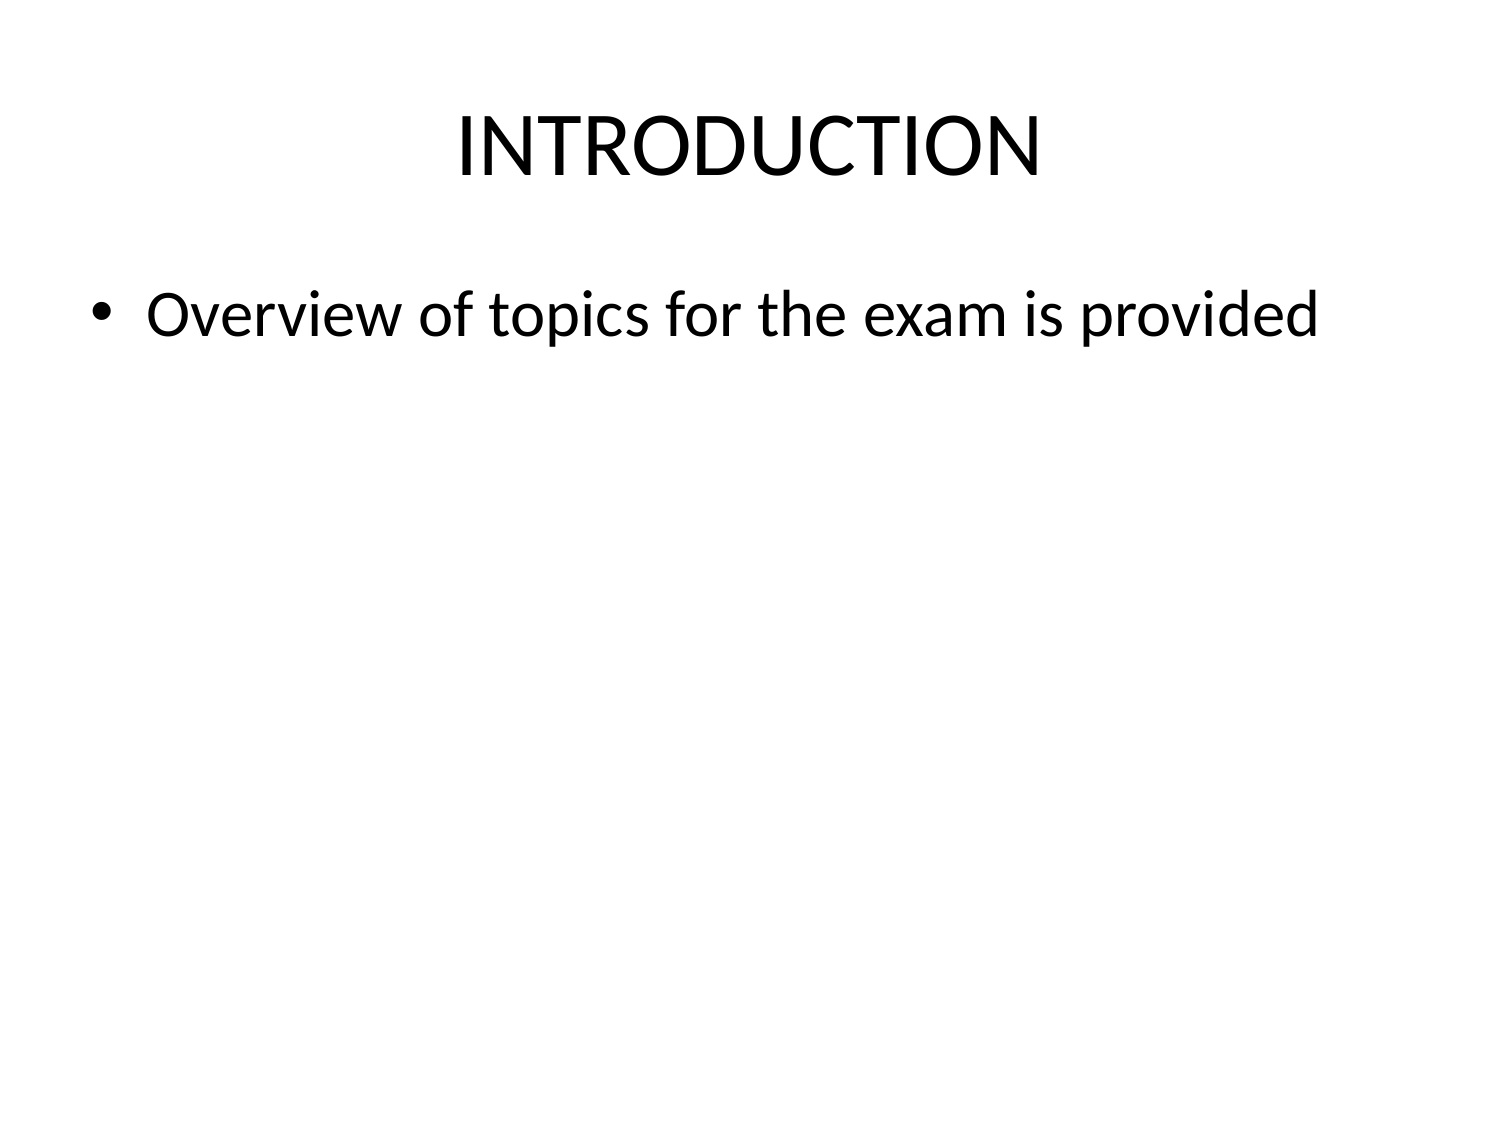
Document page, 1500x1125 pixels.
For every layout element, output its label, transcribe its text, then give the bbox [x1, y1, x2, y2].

list Overview of topics for the exam is provided [75, 262, 1425, 1005]
title INTRODUCTION [75, 45, 1425, 233]
